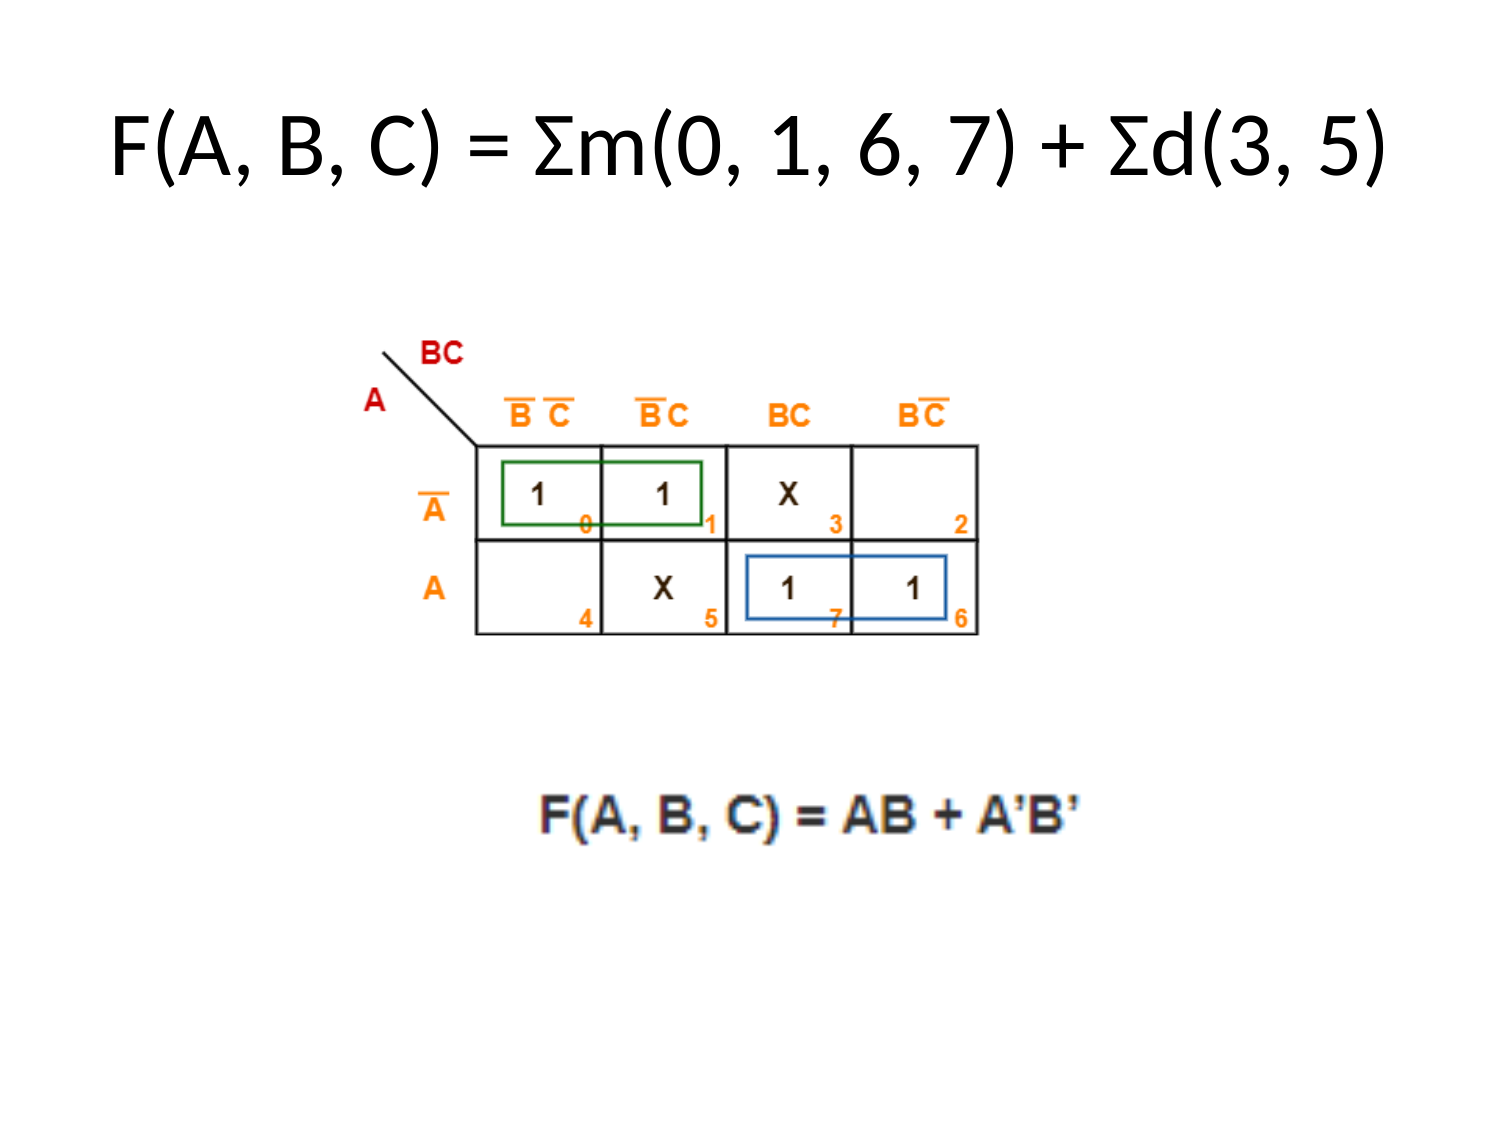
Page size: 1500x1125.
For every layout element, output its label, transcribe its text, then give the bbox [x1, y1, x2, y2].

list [300, 278, 1075, 667]
picture [489, 739, 1104, 897]
title F(A, B, C) = Σm(0, 1, 6, 7) + Σd(3, 5) [75, 45, 1425, 233]
